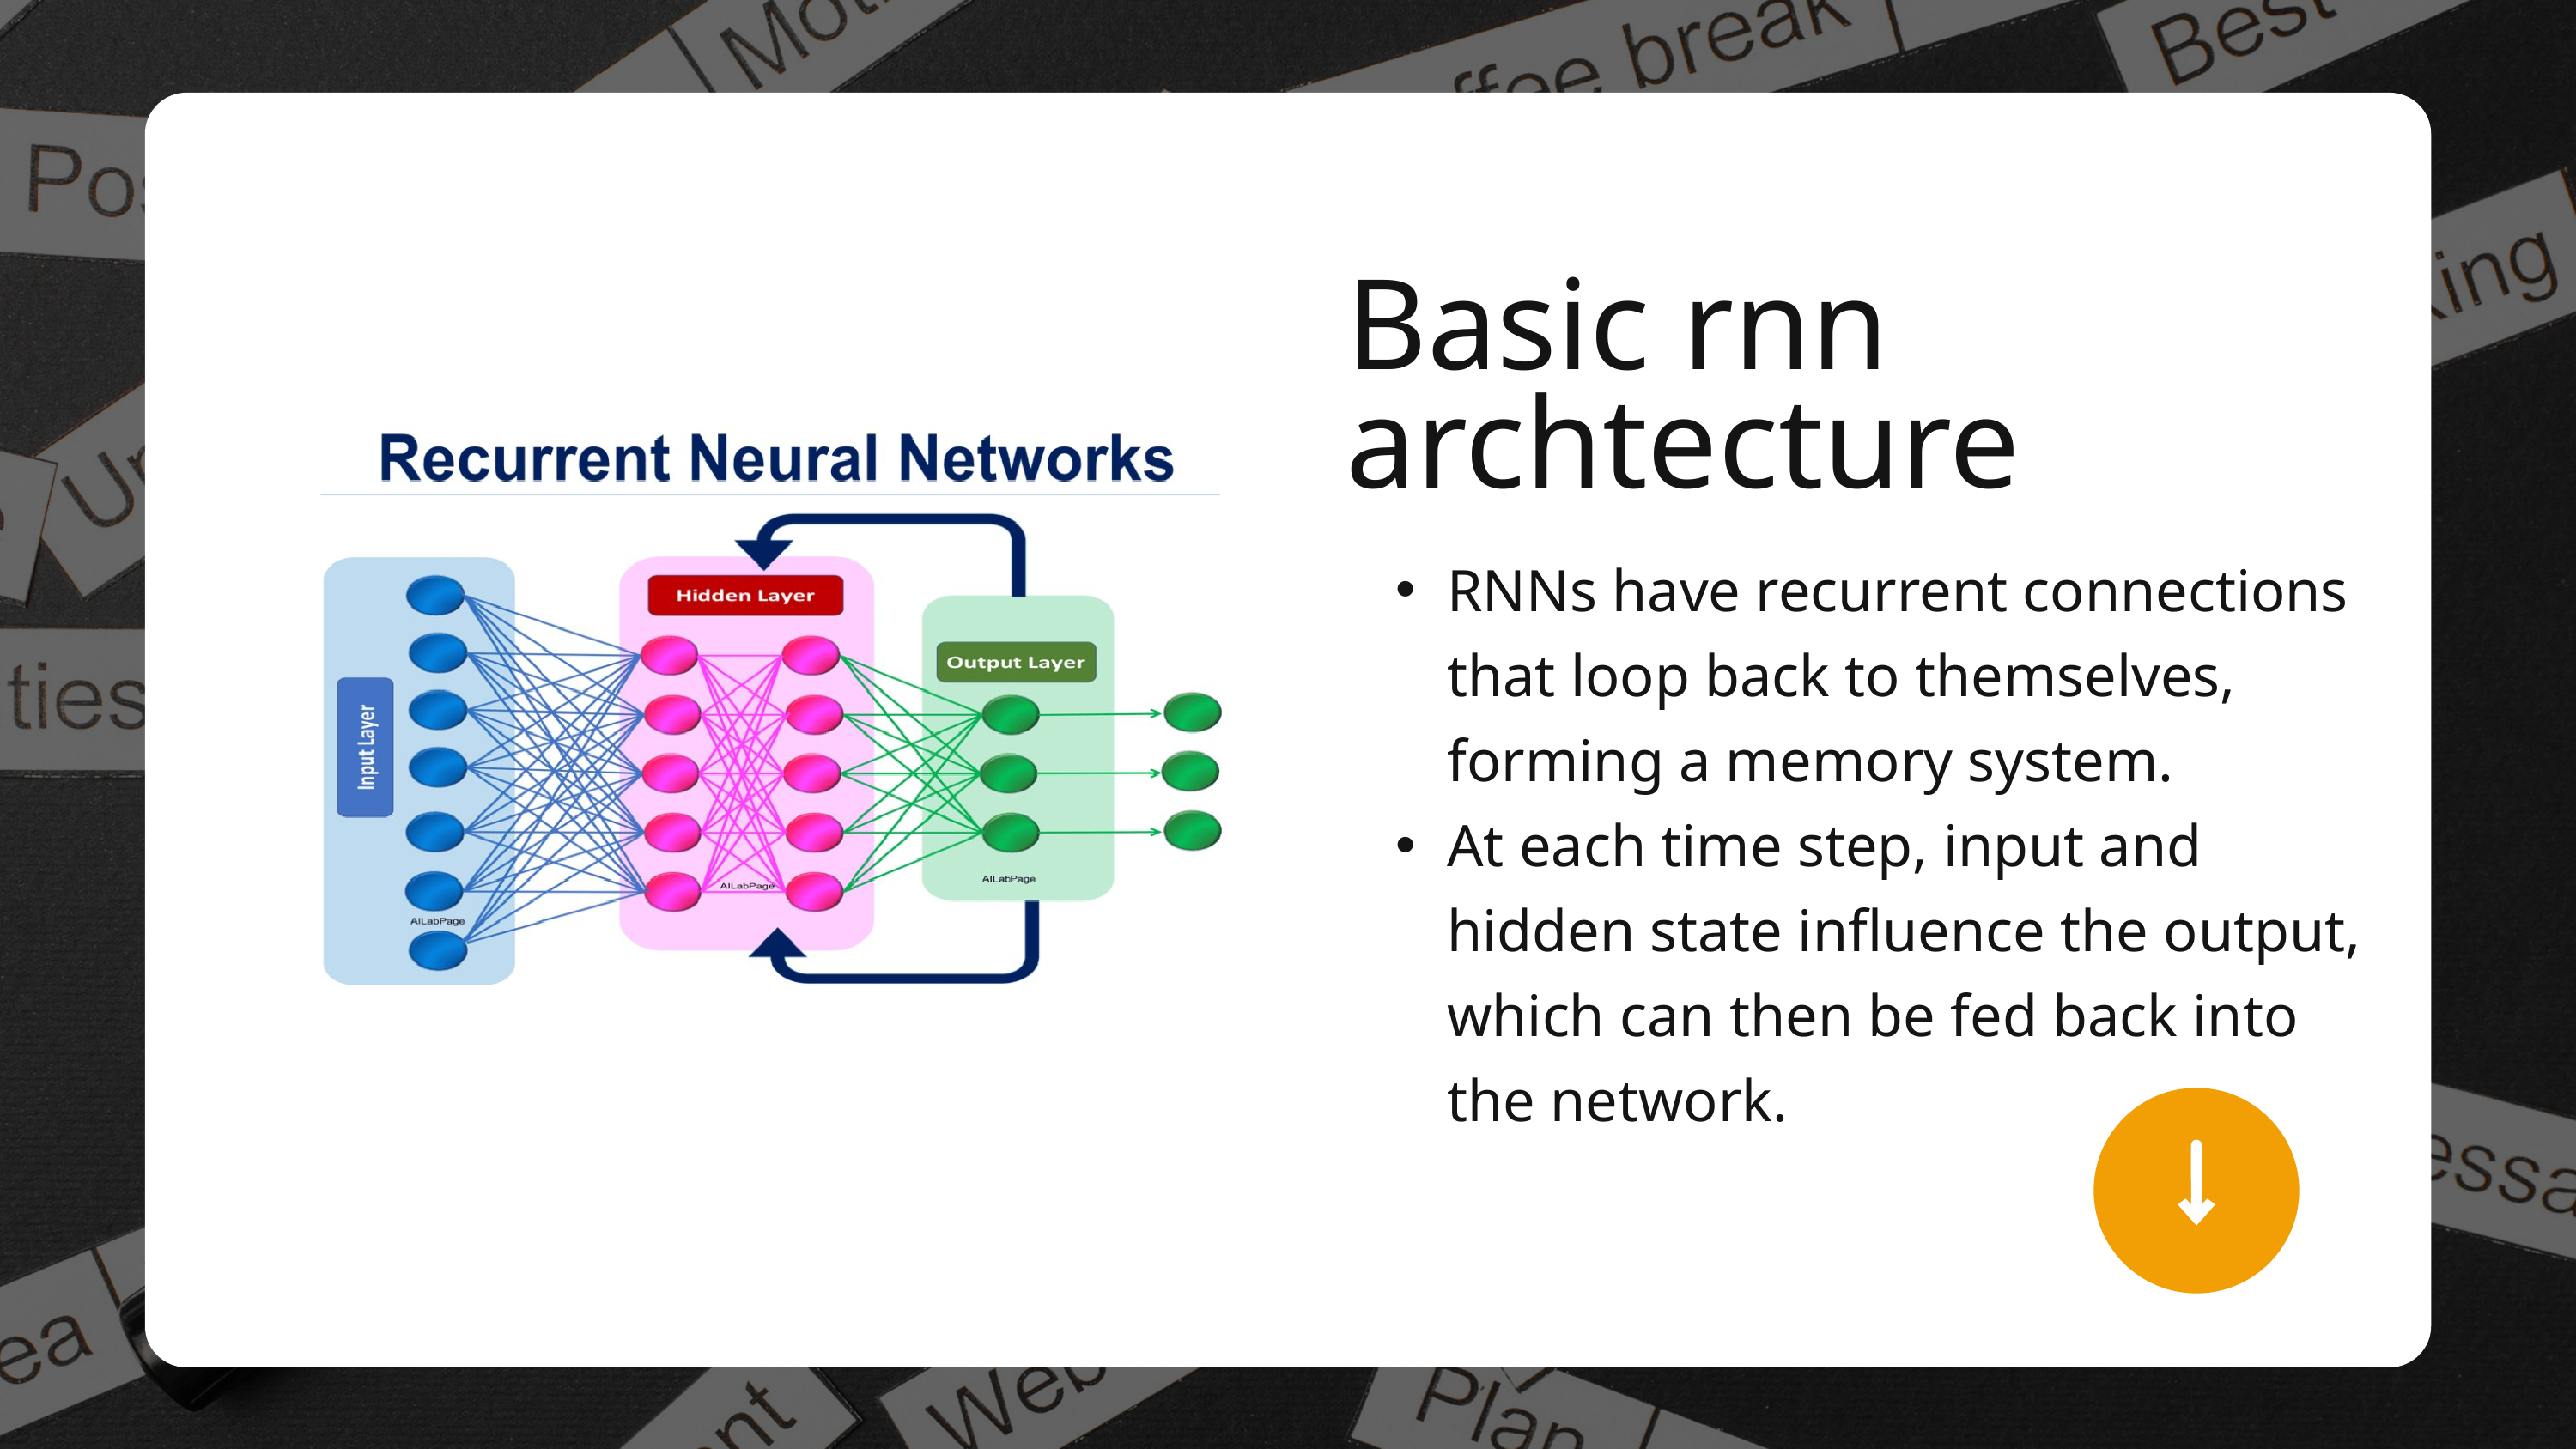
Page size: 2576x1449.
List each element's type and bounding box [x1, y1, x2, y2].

text_box [0, 0, 2576, 1449]
picture [228, 397, 1322, 986]
text_box [2093, 1088, 2300, 1294]
text_box [144, 92, 2432, 1368]
